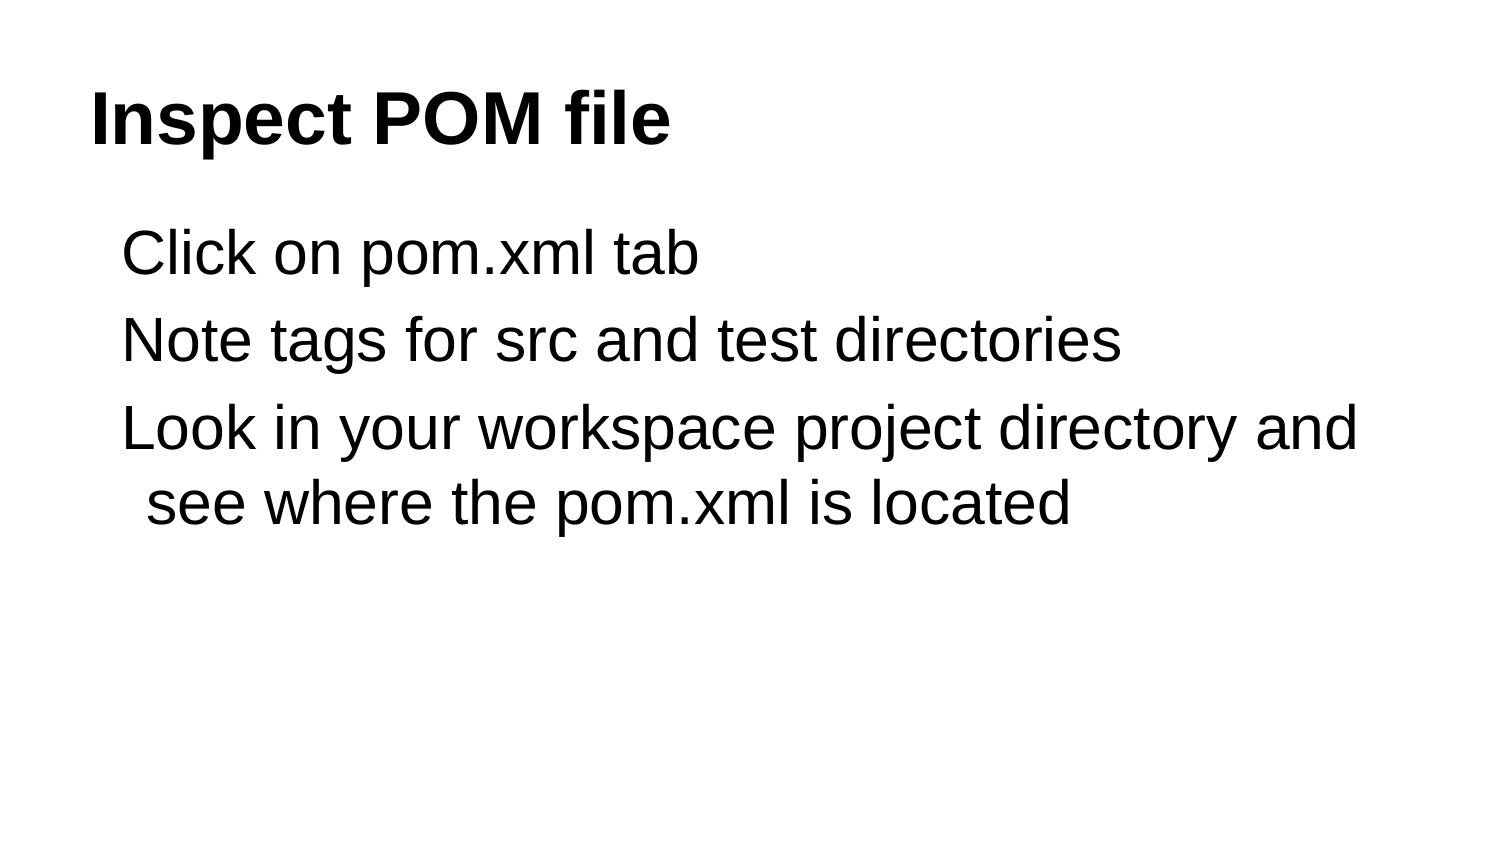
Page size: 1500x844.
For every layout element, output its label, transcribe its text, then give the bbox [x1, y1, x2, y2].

title Inspect POM file [75, 33, 1425, 175]
list Click on pom.xml tab Note tags for src and test directories Look in your workspace project directory and see where the pom.xml is located [75, 196, 1425, 808]
